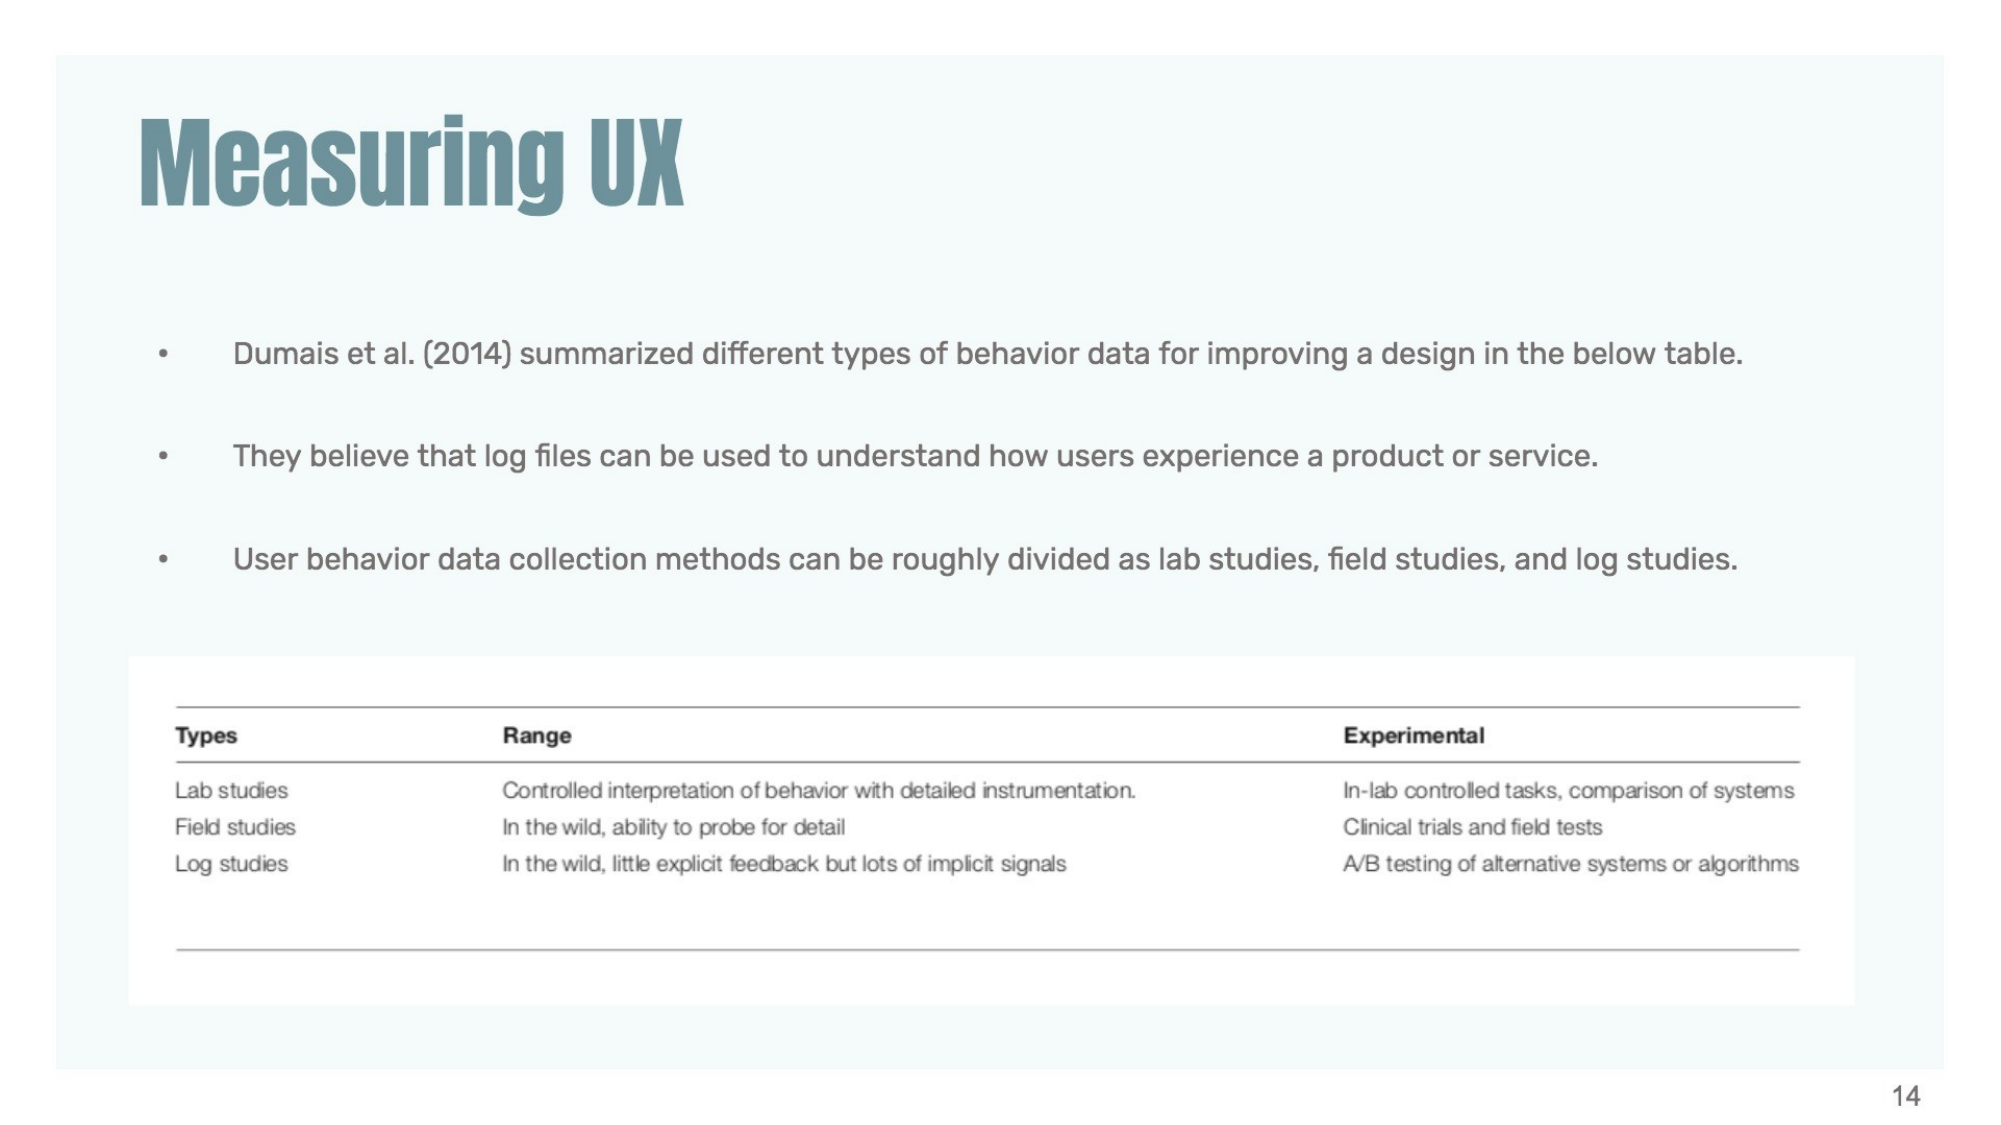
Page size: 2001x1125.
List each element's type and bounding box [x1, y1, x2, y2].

picture [49, 49, 1951, 1109]
